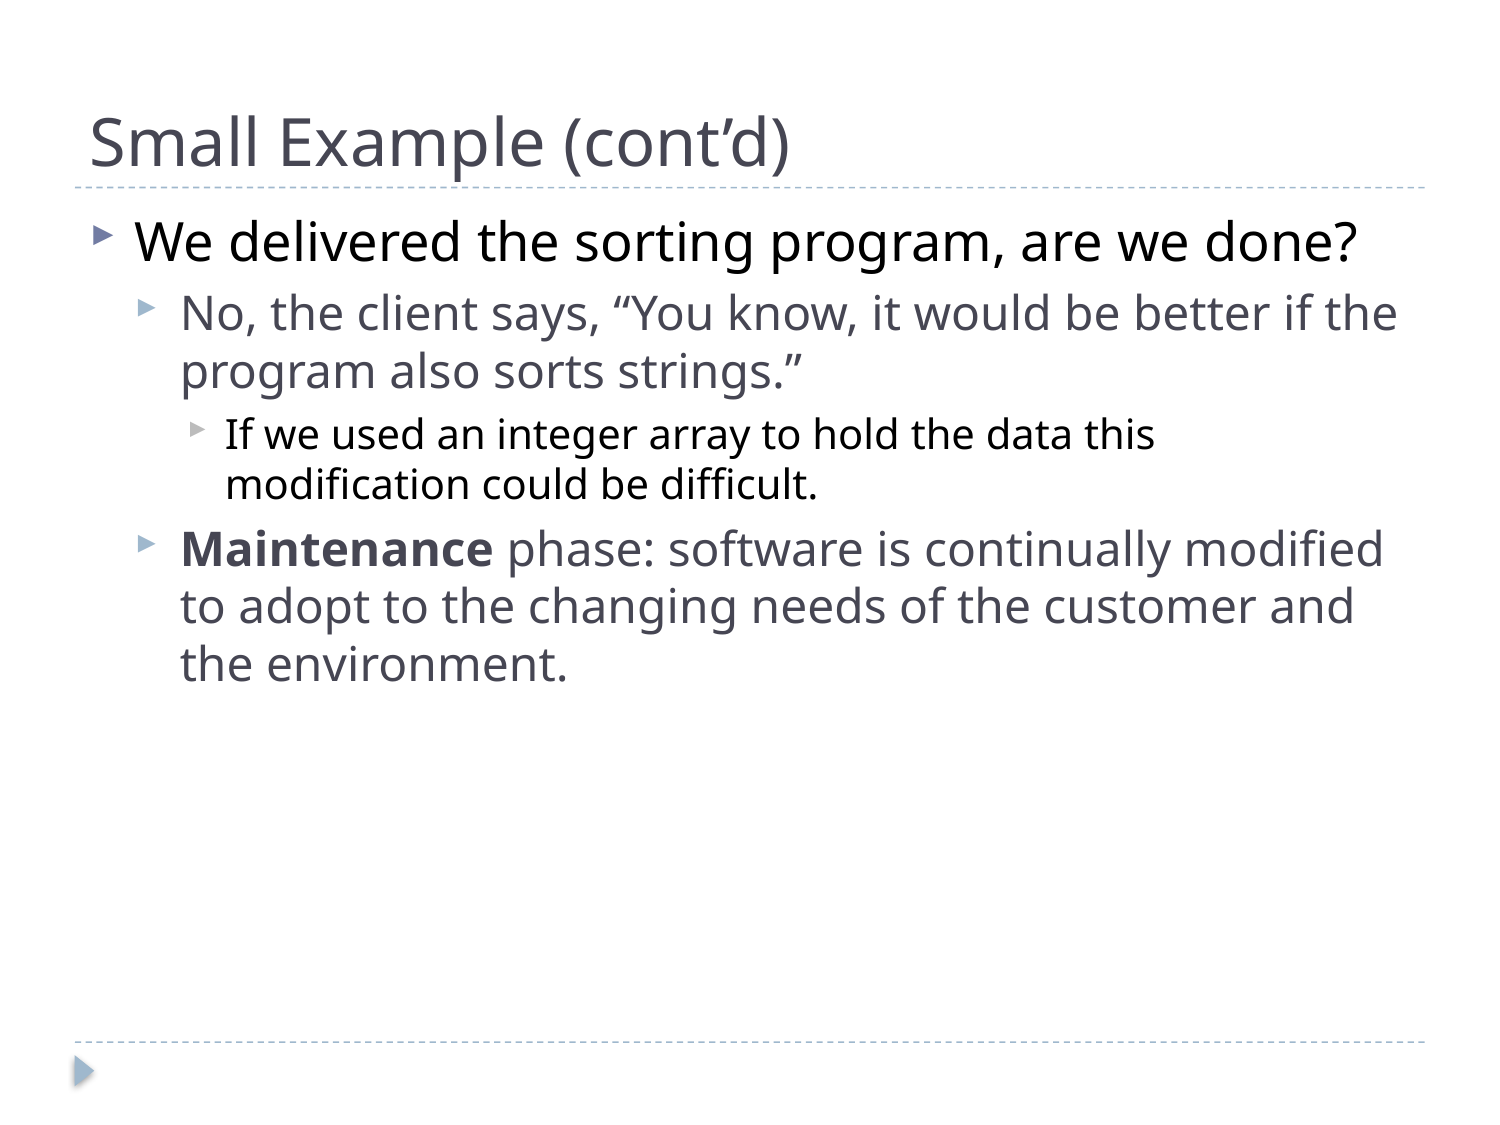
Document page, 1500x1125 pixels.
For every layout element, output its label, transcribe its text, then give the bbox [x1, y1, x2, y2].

list We delivered the sorting program, are we done? No, the client says, “You know, it would be better if the program also sorts strings.” If we used an integer array to hold the data this modification could be difficult. Maintenance phase: software is continually modified to adopt to the changing needs of the customer and the environment. [75, 200, 1425, 1006]
title Small Example (cont’d) [75, 24, 1425, 188]
